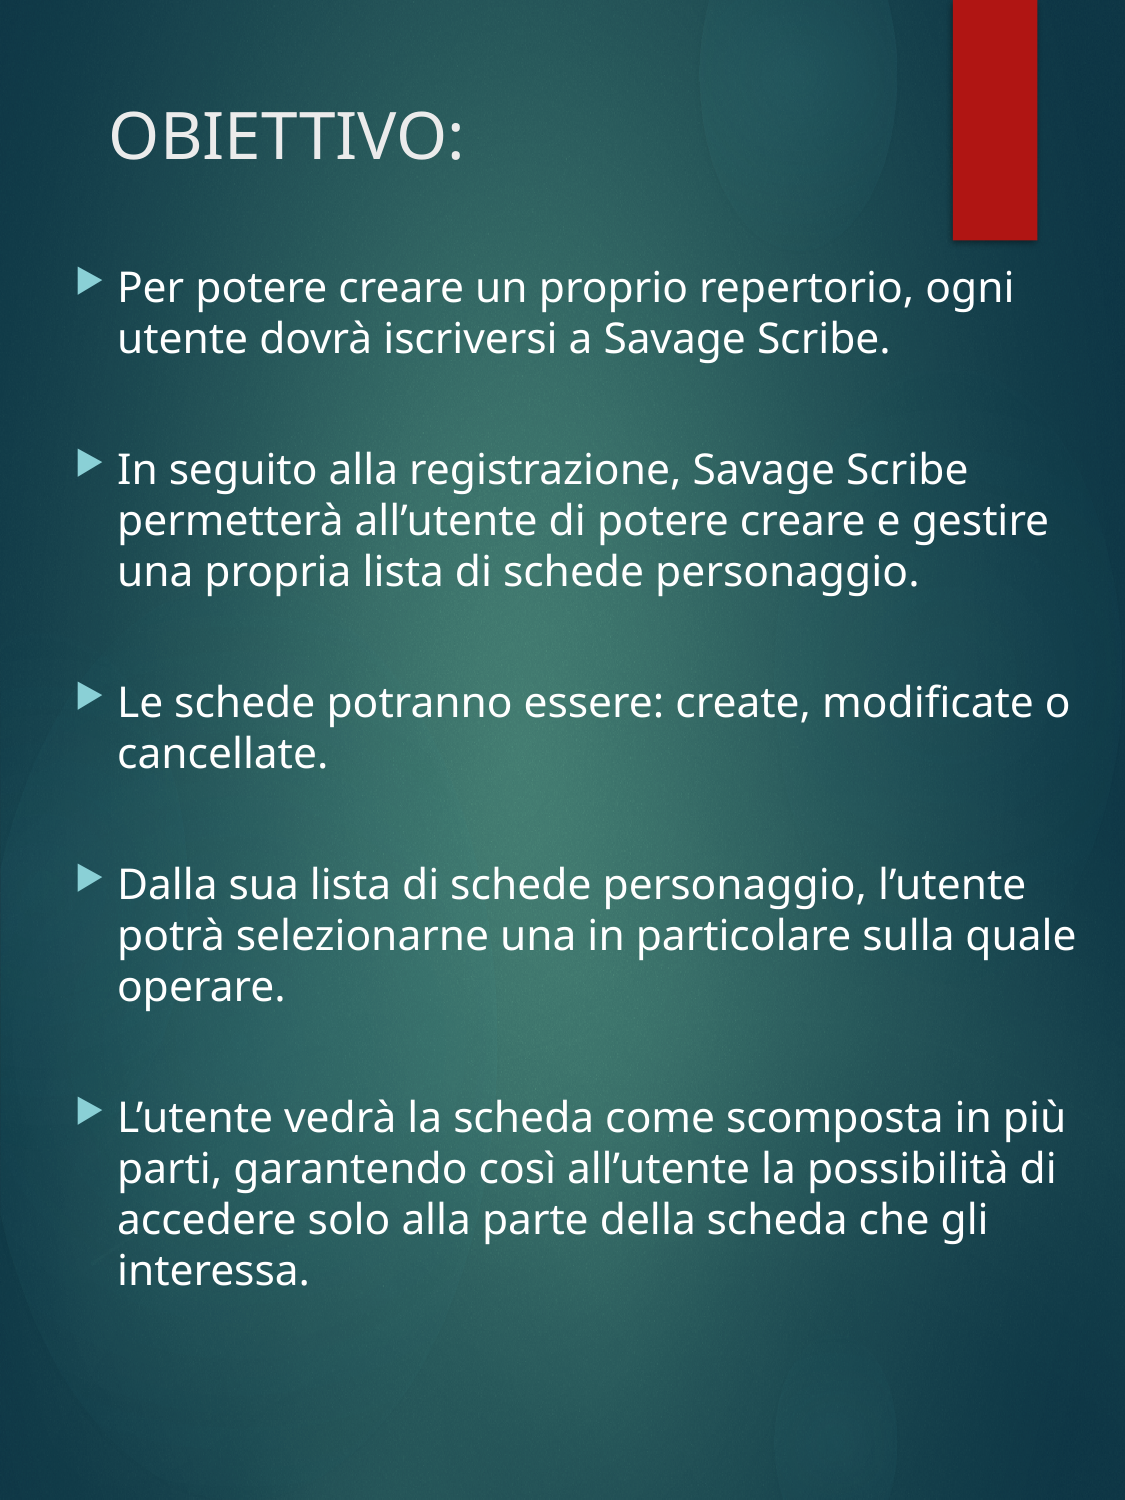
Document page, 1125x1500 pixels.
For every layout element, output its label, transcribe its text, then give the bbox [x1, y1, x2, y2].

title OBIETTIVO: [94, 86, 963, 252]
list Per potere creare un proprio repertorio, ogni utente dovrà iscriversi a Savage Scribe. In seguito alla registrazione, Savage Scribe permetterà all’utente di potere creare e gestire una propria lista di schede personaggio. Le schede potranno essere: create, modificate o cancellate. Dalla sua lista di schede personaggio, l’utente potrà selezionarne una in particolare sulla quale operare. L’utente vedrà la scheda come scomposta in più parti, garantendo così all’utente la possibilità di accedere solo alla parte della scheda che gli interessa. [59, 252, 1092, 1305]
